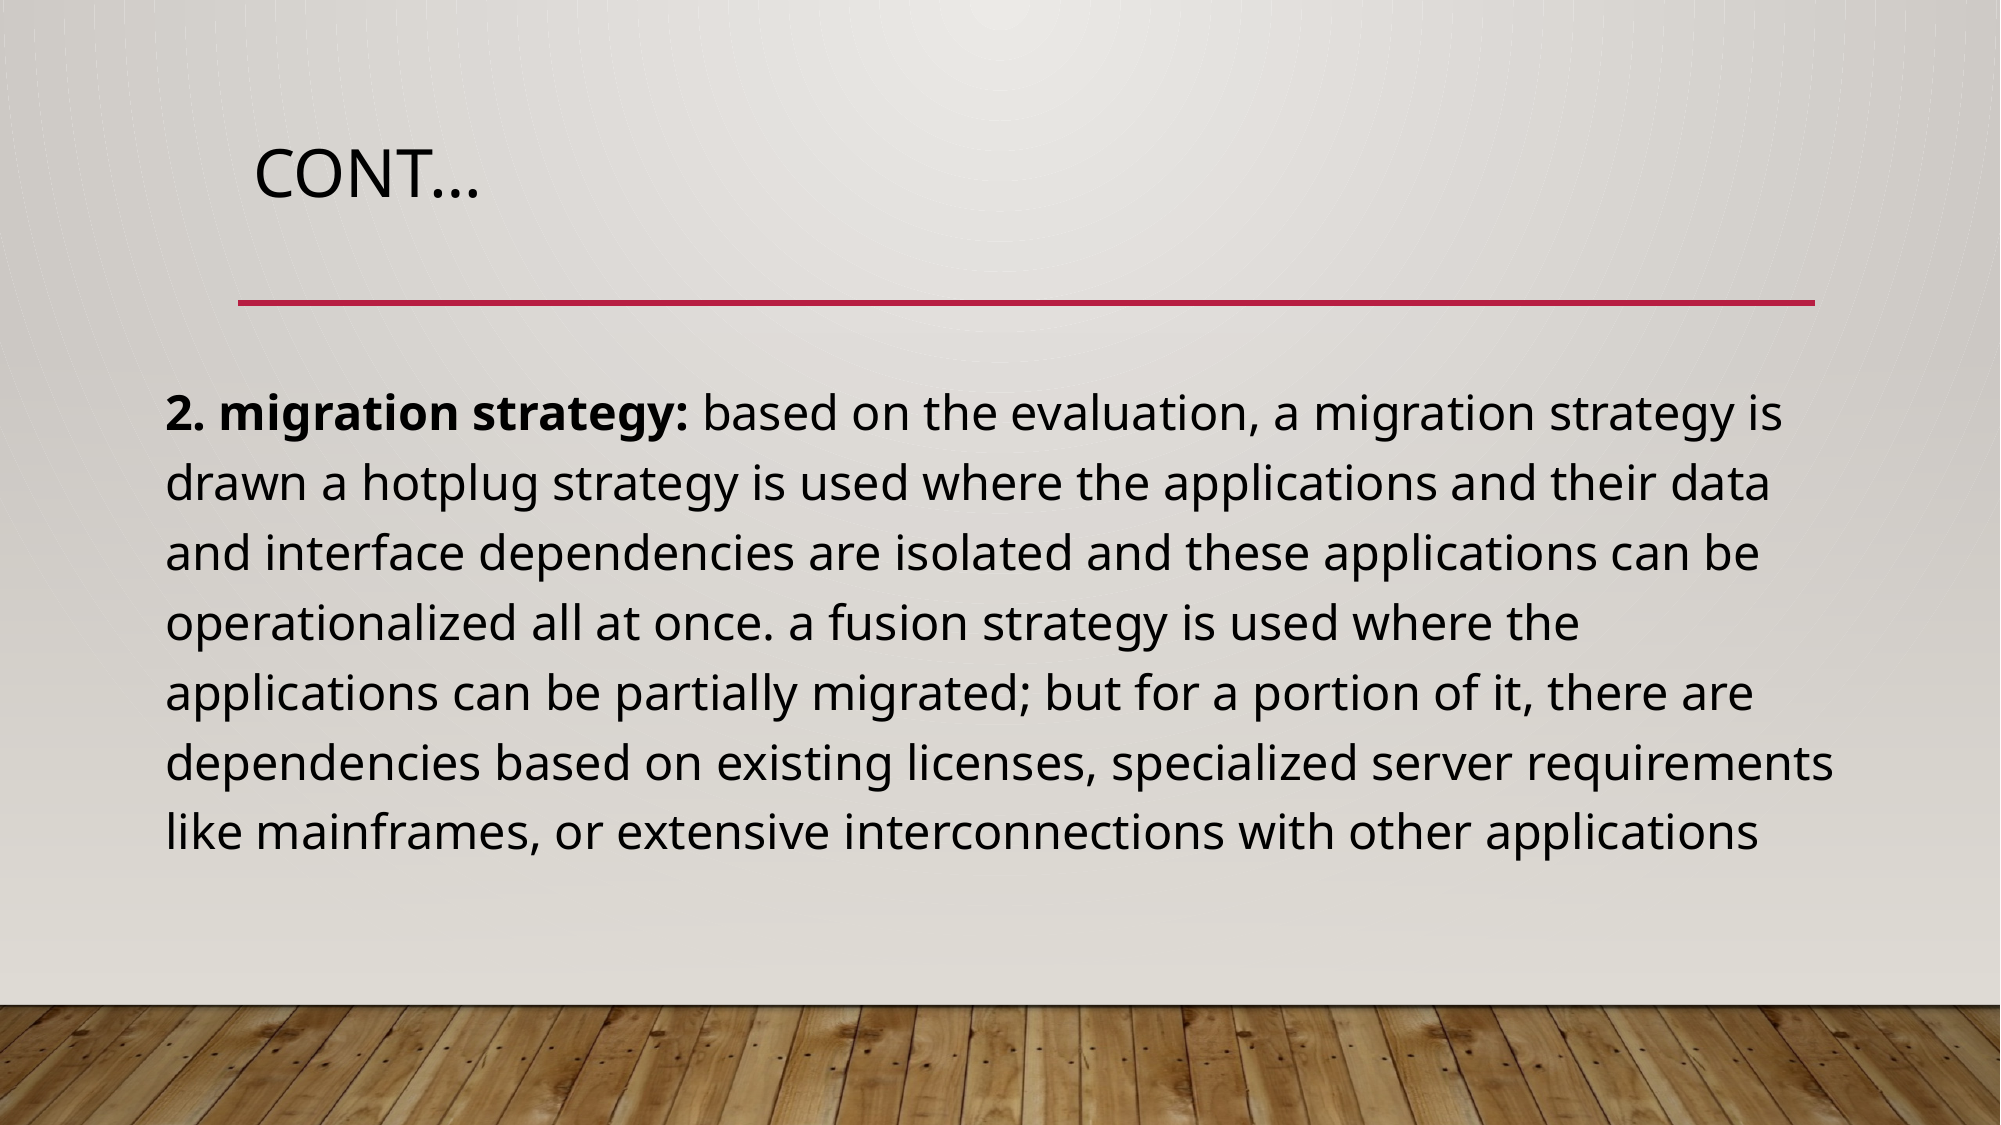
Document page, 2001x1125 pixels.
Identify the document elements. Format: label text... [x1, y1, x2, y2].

list 2. migration strategy: based on the evaluation, a migration strategy is drawn a hotplug strategy is used where the applications and their data and interface dependencies are isolated and these applications can be operationalized all at once. a fusion strategy is used where the applications can be partially migrated; but for a portion of it, there are dependencies based on existing licenses, specialized server requirements like mainframes, or extensive interconnections with other applications [150, 363, 1851, 925]
picture [0, 1005, 2000, 1125]
title Cont… [238, 131, 1814, 305]
